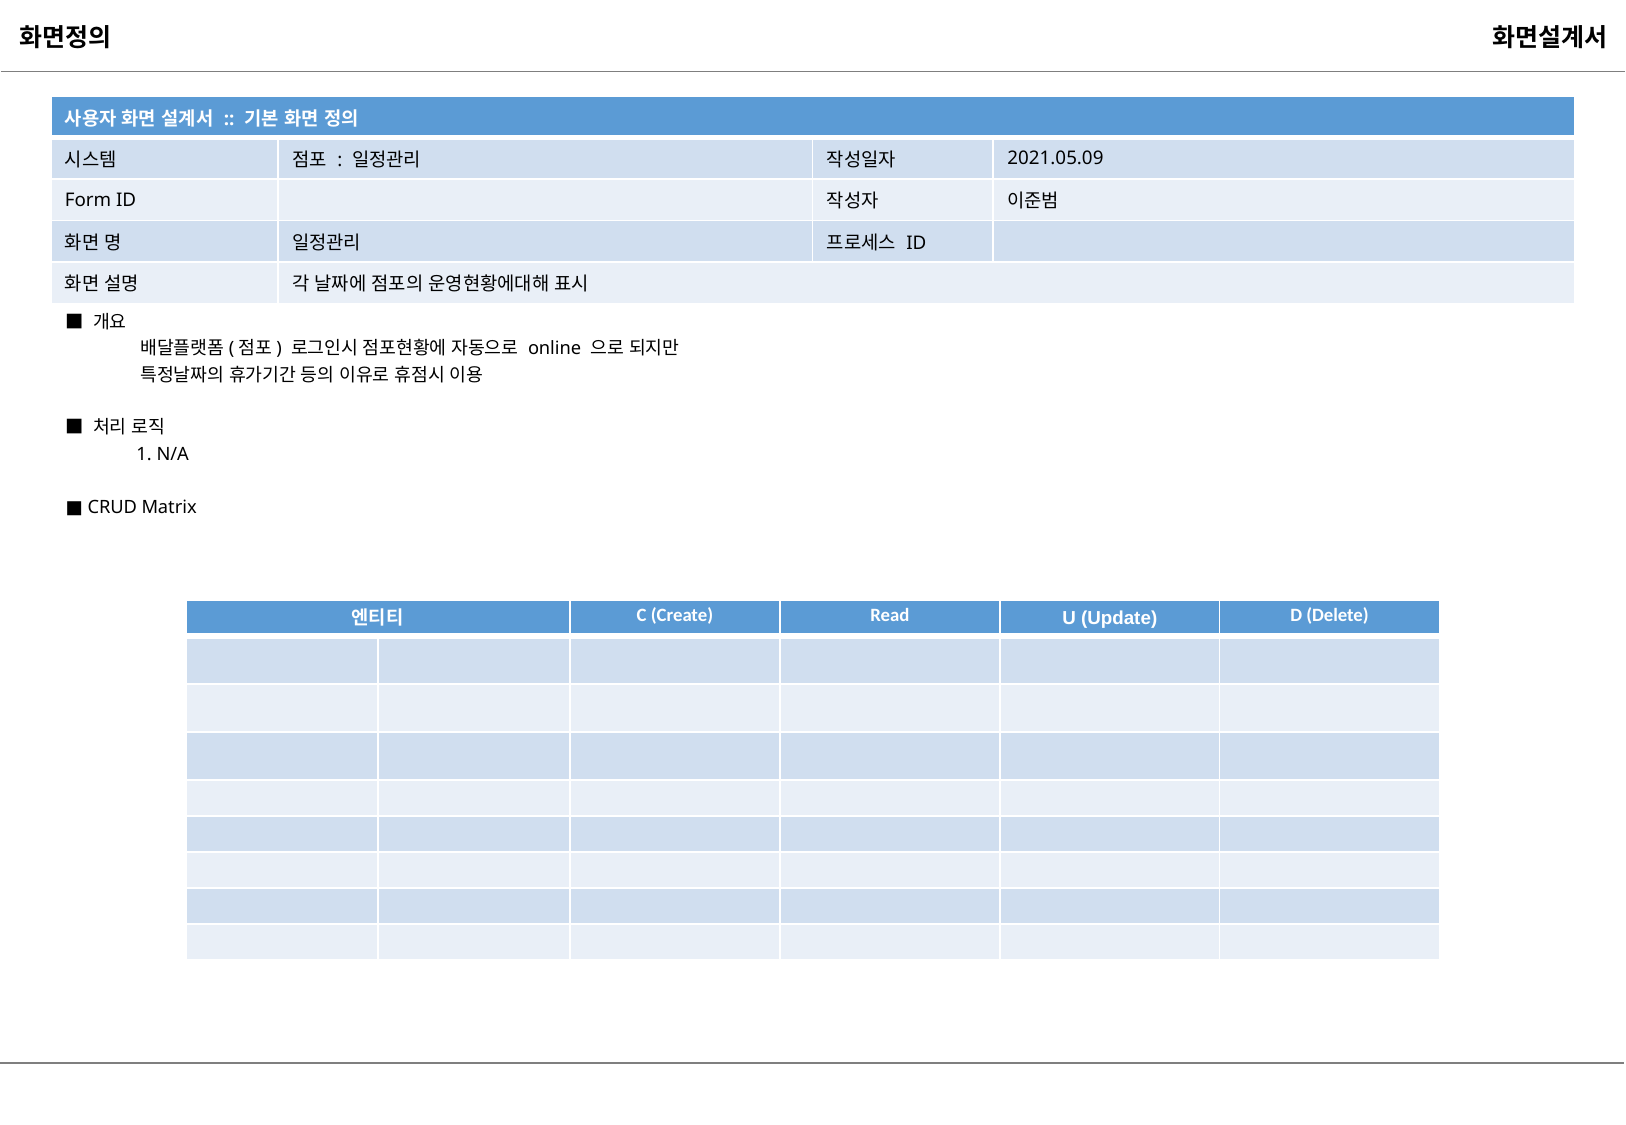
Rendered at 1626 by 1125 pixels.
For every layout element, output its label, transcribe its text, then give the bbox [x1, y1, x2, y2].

table_cell [571, 817, 779, 851]
table_cell [187, 853, 377, 887]
table_cell [1220, 817, 1439, 851]
table_cell [1220, 639, 1439, 683]
table_cell [379, 853, 569, 887]
table_cell [187, 685, 377, 731]
table_cell 시스템 [52, 140, 277, 178]
table_cell 화면 설명 [52, 263, 277, 298]
table_cell [1001, 889, 1219, 923]
table_cell 2021.05.09 [994, 140, 1574, 178]
table_cell 각 날짜에 점포의 운영현황에대해 표시 [279, 263, 1574, 298]
table_cell [1220, 781, 1439, 815]
table_cell [781, 639, 999, 683]
table_cell [1220, 853, 1439, 887]
table_cell [781, 781, 999, 815]
table_cell Form ID [52, 180, 277, 220]
table_cell [187, 781, 377, 815]
table_cell [781, 925, 999, 959]
table_cell [1001, 685, 1219, 731]
table_header Read [781, 601, 999, 633]
table_cell 작성자 [813, 180, 992, 220]
table_cell [379, 733, 569, 779]
table_cell [571, 685, 779, 731]
table_cell [781, 889, 999, 923]
table_cell [571, 781, 779, 815]
table_cell [1001, 817, 1219, 851]
table_cell [571, 853, 779, 887]
table_cell [1001, 639, 1219, 683]
table_cell [187, 925, 377, 959]
table_cell 일정관리 [279, 221, 812, 261]
table_cell [571, 889, 779, 923]
table_cell 프로세스 ID [813, 221, 992, 261]
table_cell [571, 925, 779, 959]
table_cell [1220, 889, 1439, 923]
table_cell 화면 명 [52, 221, 277, 261]
text_box ■ 개요 배달플랫폼(점포) 로그인시 점포현황에 자동으로 online 으로 되지만 특정날짜의 휴가기간 등의 이유로 휴점시 이용 ■ 처리 로직 1. N/A ■ CRUD Matrix [50, 298, 1575, 496]
table_header 사용자 화면 설계서 :: 기본 화면 정의 [52, 97, 1574, 135]
table_cell [1001, 781, 1219, 815]
table_cell [1001, 853, 1219, 887]
table_header D (Delete) [1220, 601, 1439, 633]
table_cell [781, 685, 999, 731]
table_cell [1220, 925, 1439, 959]
table_header U (Update) [1001, 601, 1219, 633]
table_cell [187, 817, 377, 851]
table_cell [379, 781, 569, 815]
table_cell [1001, 925, 1219, 959]
table_cell [379, 639, 569, 683]
table_cell [379, 685, 569, 731]
table_cell [781, 853, 999, 887]
table_cell [279, 180, 812, 220]
table_cell [379, 925, 569, 959]
table_cell 이준범 [994, 180, 1574, 220]
table_header C (Create) [571, 601, 779, 633]
table_cell [1001, 733, 1219, 779]
table_cell [781, 733, 999, 779]
table_cell [187, 889, 377, 923]
table_cell 점포 : 일정관리 [279, 140, 812, 178]
table_cell [571, 733, 779, 779]
table_header 엔티티 [187, 601, 569, 633]
table_cell [994, 221, 1574, 261]
table_cell [379, 889, 569, 923]
table_cell [781, 817, 999, 851]
table_cell [379, 817, 569, 851]
table_cell [571, 639, 779, 683]
table_cell 작성일자 [813, 140, 992, 178]
table_cell [1220, 733, 1439, 779]
table_cell [1220, 685, 1439, 731]
table_cell [187, 639, 377, 683]
table_cell [187, 733, 377, 779]
